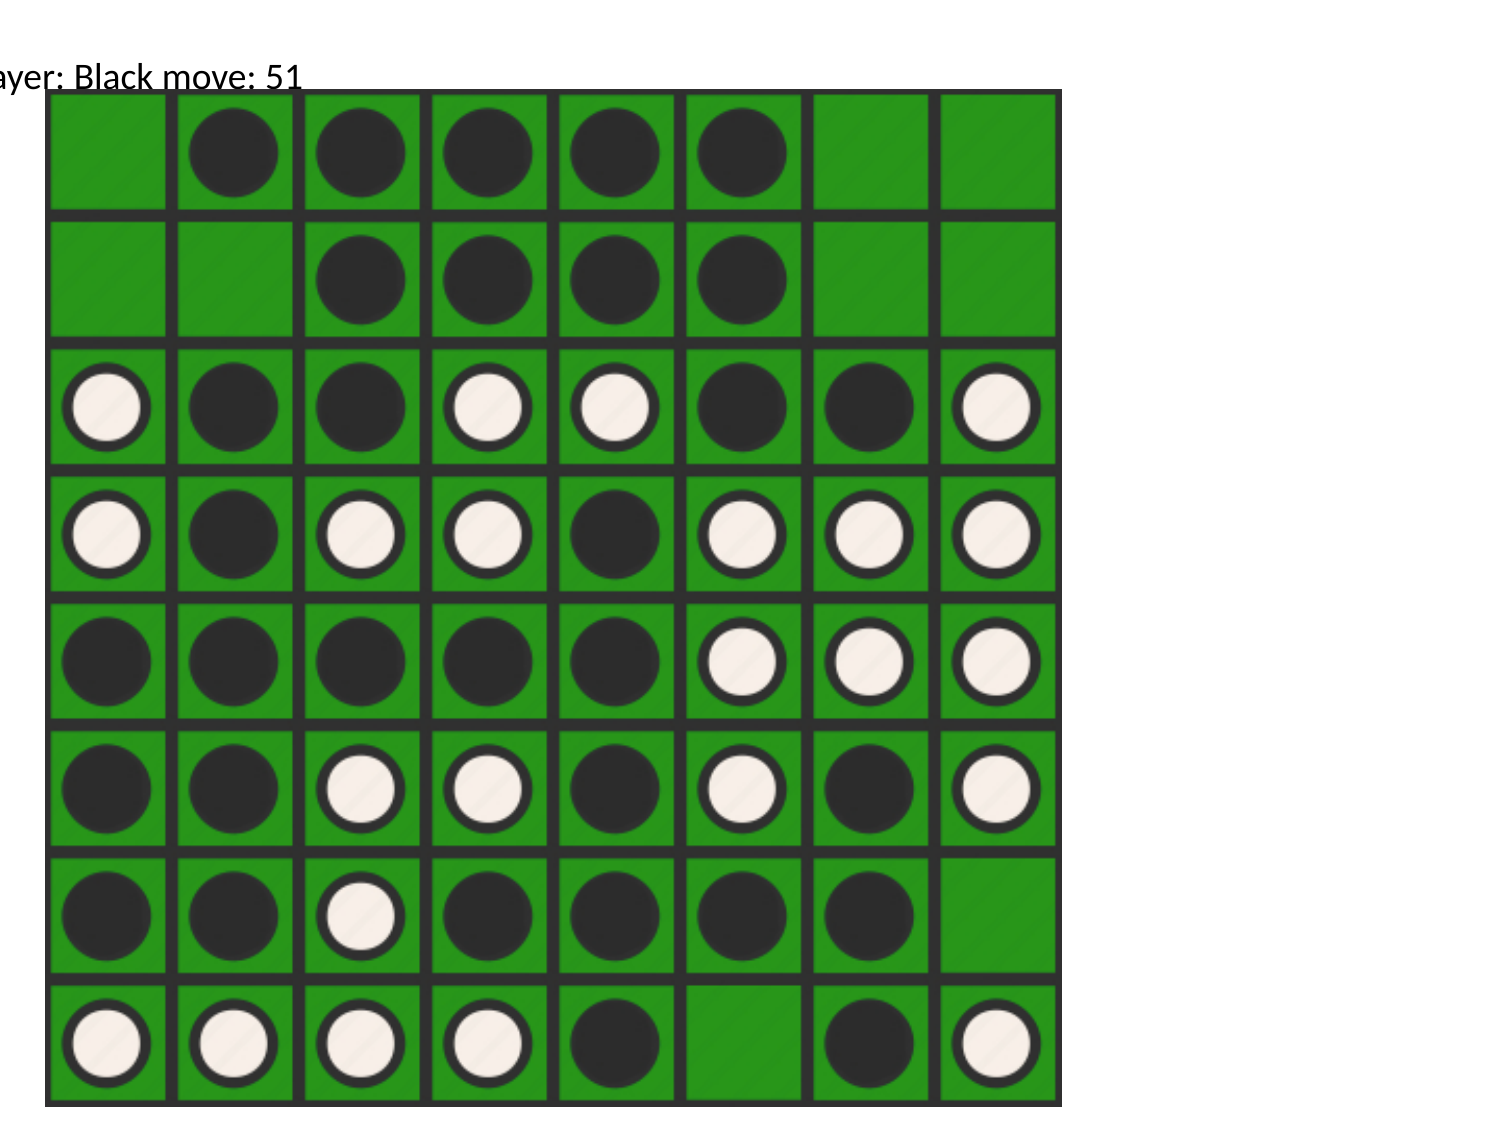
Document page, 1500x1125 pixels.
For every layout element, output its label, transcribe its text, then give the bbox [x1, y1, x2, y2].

picture [44, 89, 1062, 1107]
text_box turn: 51 player: Black move: 51 [0, 44, 319, 105]
